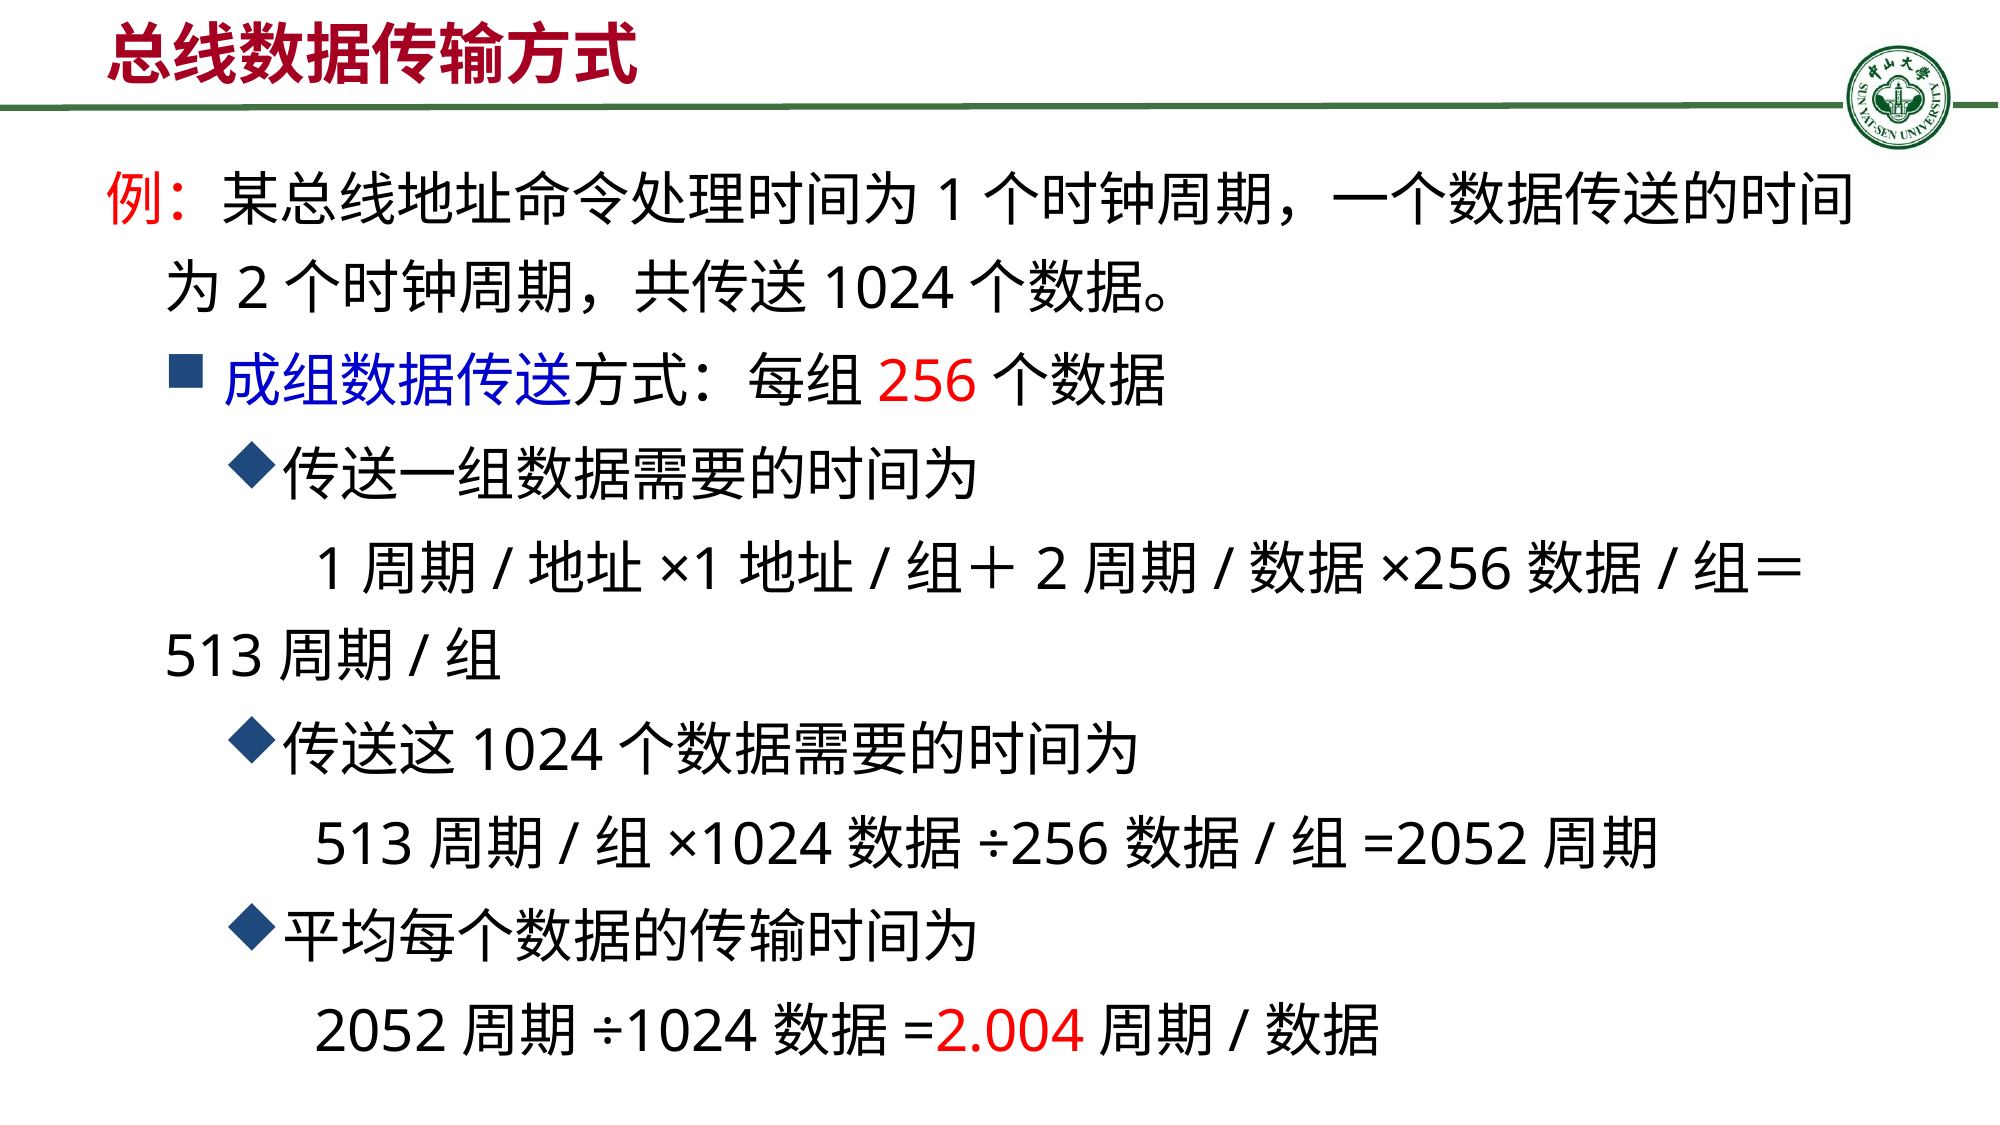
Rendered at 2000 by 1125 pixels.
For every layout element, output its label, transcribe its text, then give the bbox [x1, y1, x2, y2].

text_box 总线数据传输方式 [90, 2, 659, 99]
picture [1843, 42, 1953, 152]
list 例：某总线地址命令处理时间为1个时钟周期，一个数据传送的时间为2个时钟周期，共传送1024个数据。 成组数据传送方式：每组256个数据 传送一组数据需要的时间为 1周期/地址×1地址/组＋2周期/数据×256数据/组＝513周期/组 传送这1024个数据需要的时间为 513周期/组×1024数据÷256数据/组=2052周期 平均每个数据的传输时间为 2052周期÷1024数据=2.004周期/数据 [90, 137, 1916, 929]
